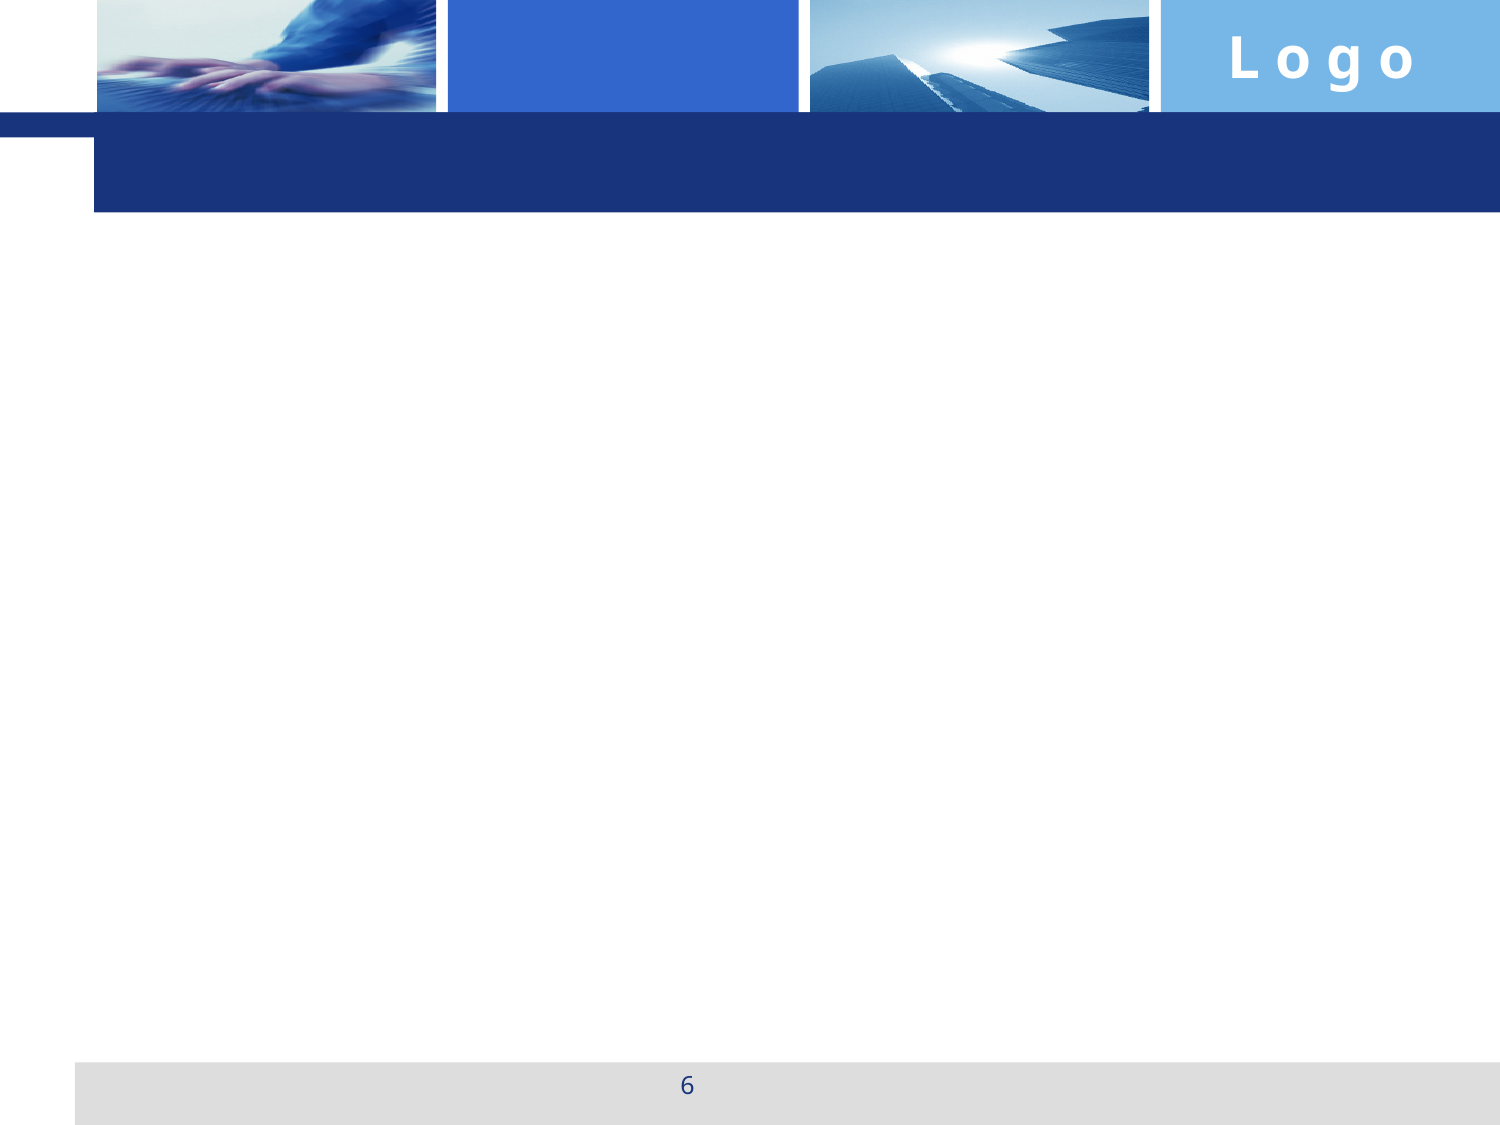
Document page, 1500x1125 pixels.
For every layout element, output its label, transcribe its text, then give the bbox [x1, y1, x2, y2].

picture [810, 0, 1150, 112]
picture [97, 0, 437, 112]
text_box 6 [512, 1062, 863, 1116]
